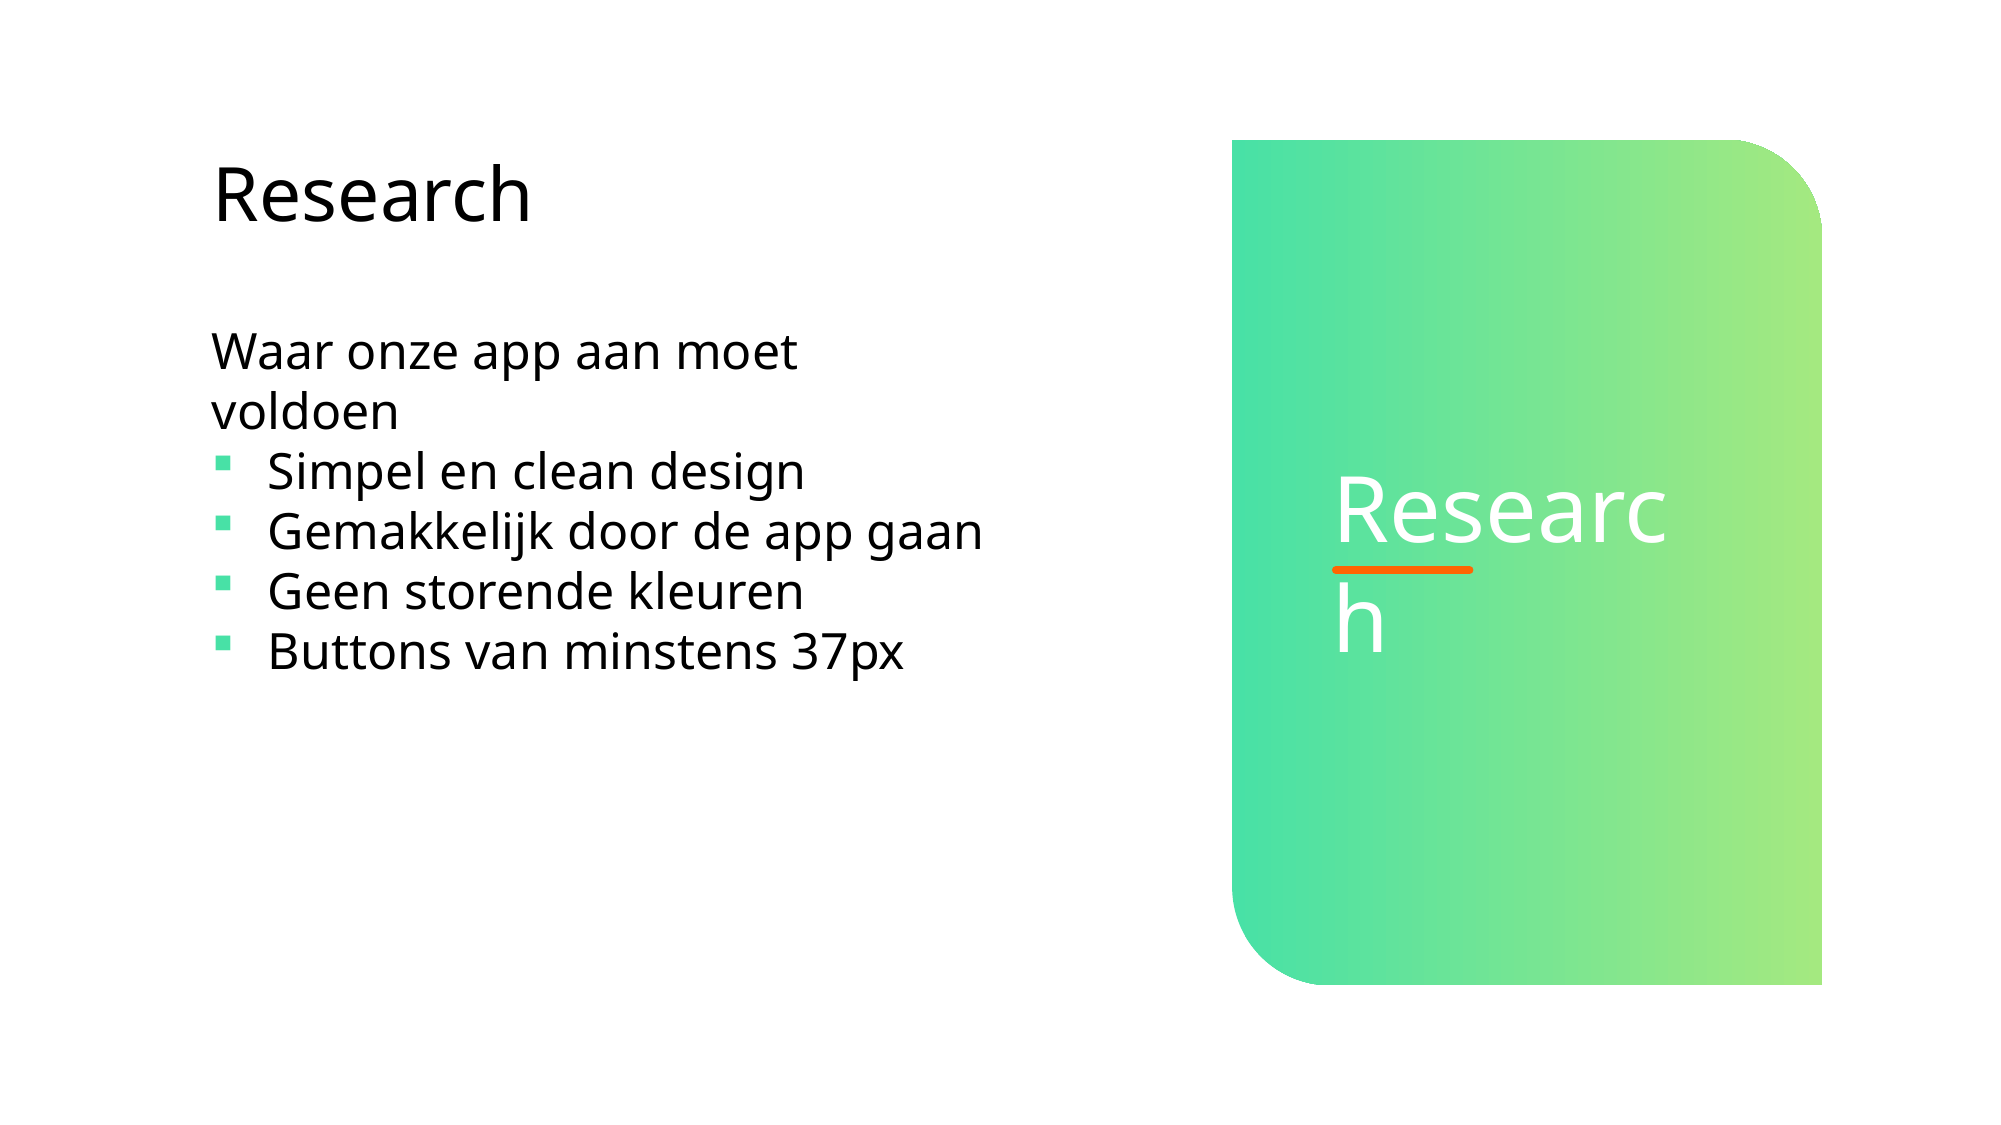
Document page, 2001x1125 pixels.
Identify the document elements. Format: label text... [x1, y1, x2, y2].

text_box Waar onze app aan moet voldoen Simpel en clean design Gemakkelijk door de app gaan Geen storende kleuren Buttons van minstens 37px [196, 312, 1000, 748]
text_box [1230, 138, 1824, 987]
text_box Research [1318, 443, 1736, 679]
text_box Research [198, 139, 599, 245]
